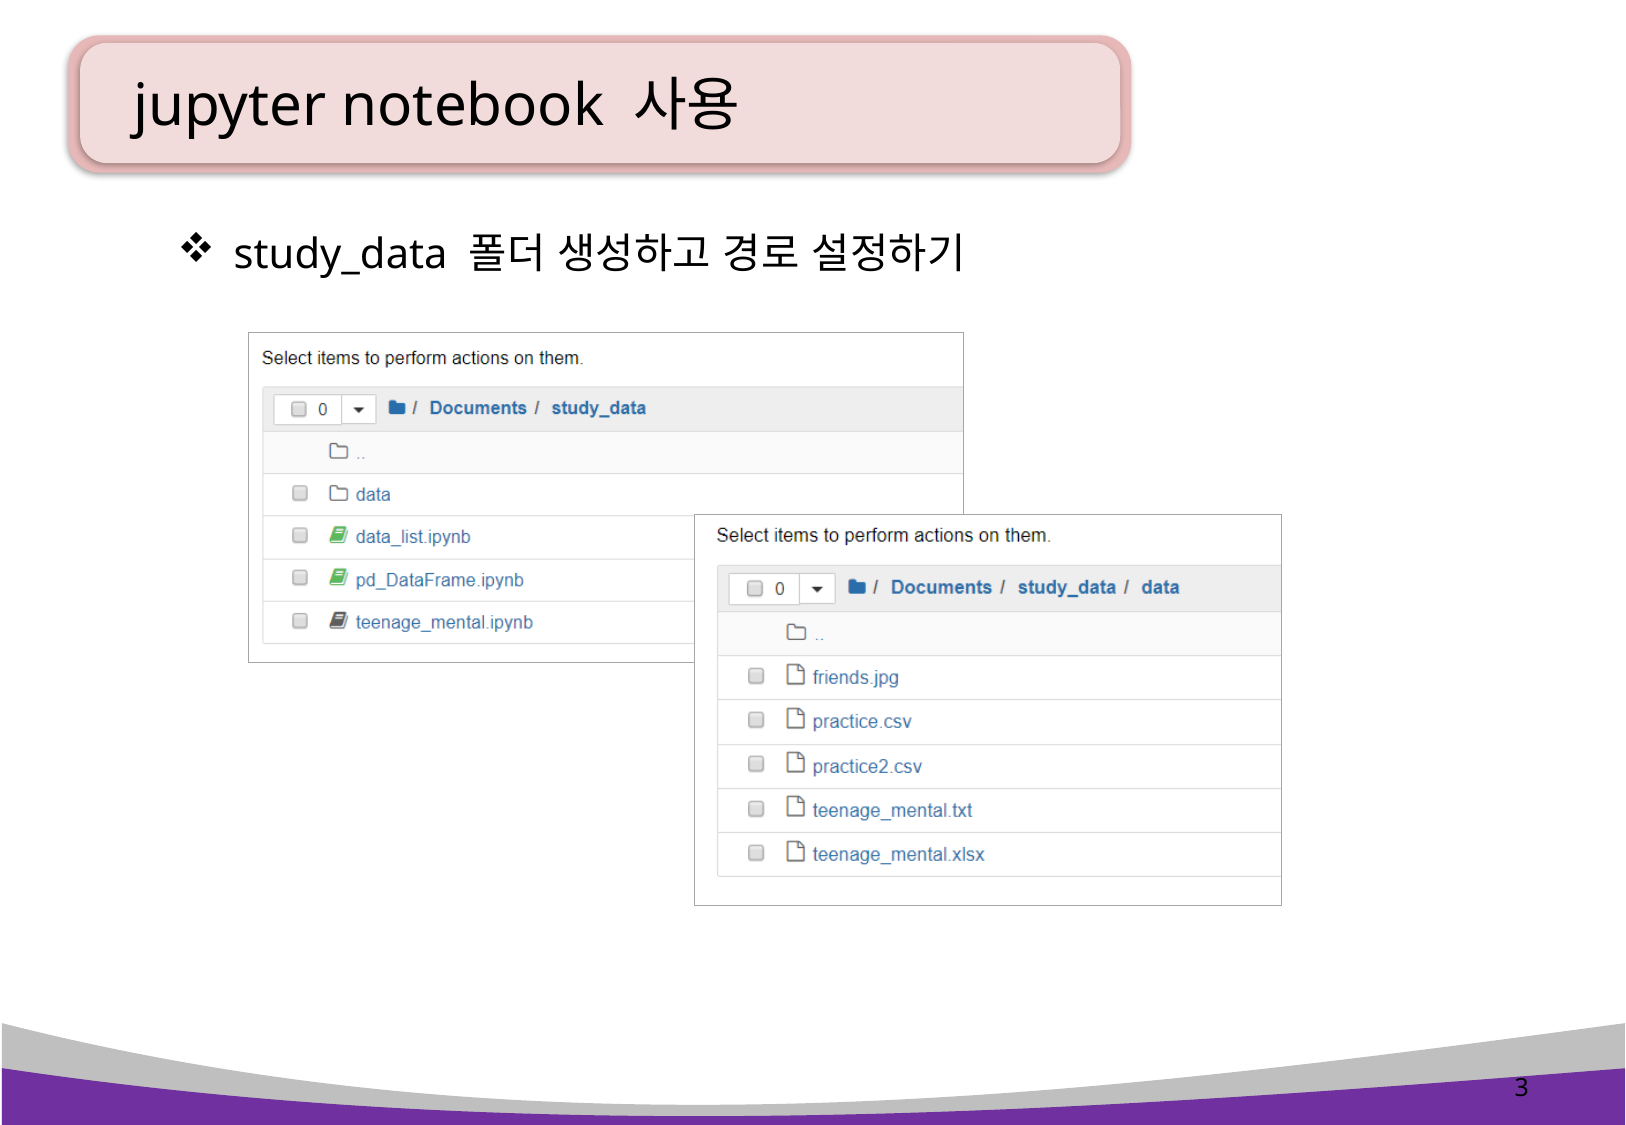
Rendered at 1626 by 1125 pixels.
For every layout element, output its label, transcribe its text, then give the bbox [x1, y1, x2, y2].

title jupyter notebook 사용 [103, 32, 1121, 173]
picture [248, 332, 1282, 906]
text_box study_data 폴더 생성하고 경로 설정하기 [162, 219, 1049, 285]
slide_number 3 [1452, 1058, 1544, 1119]
